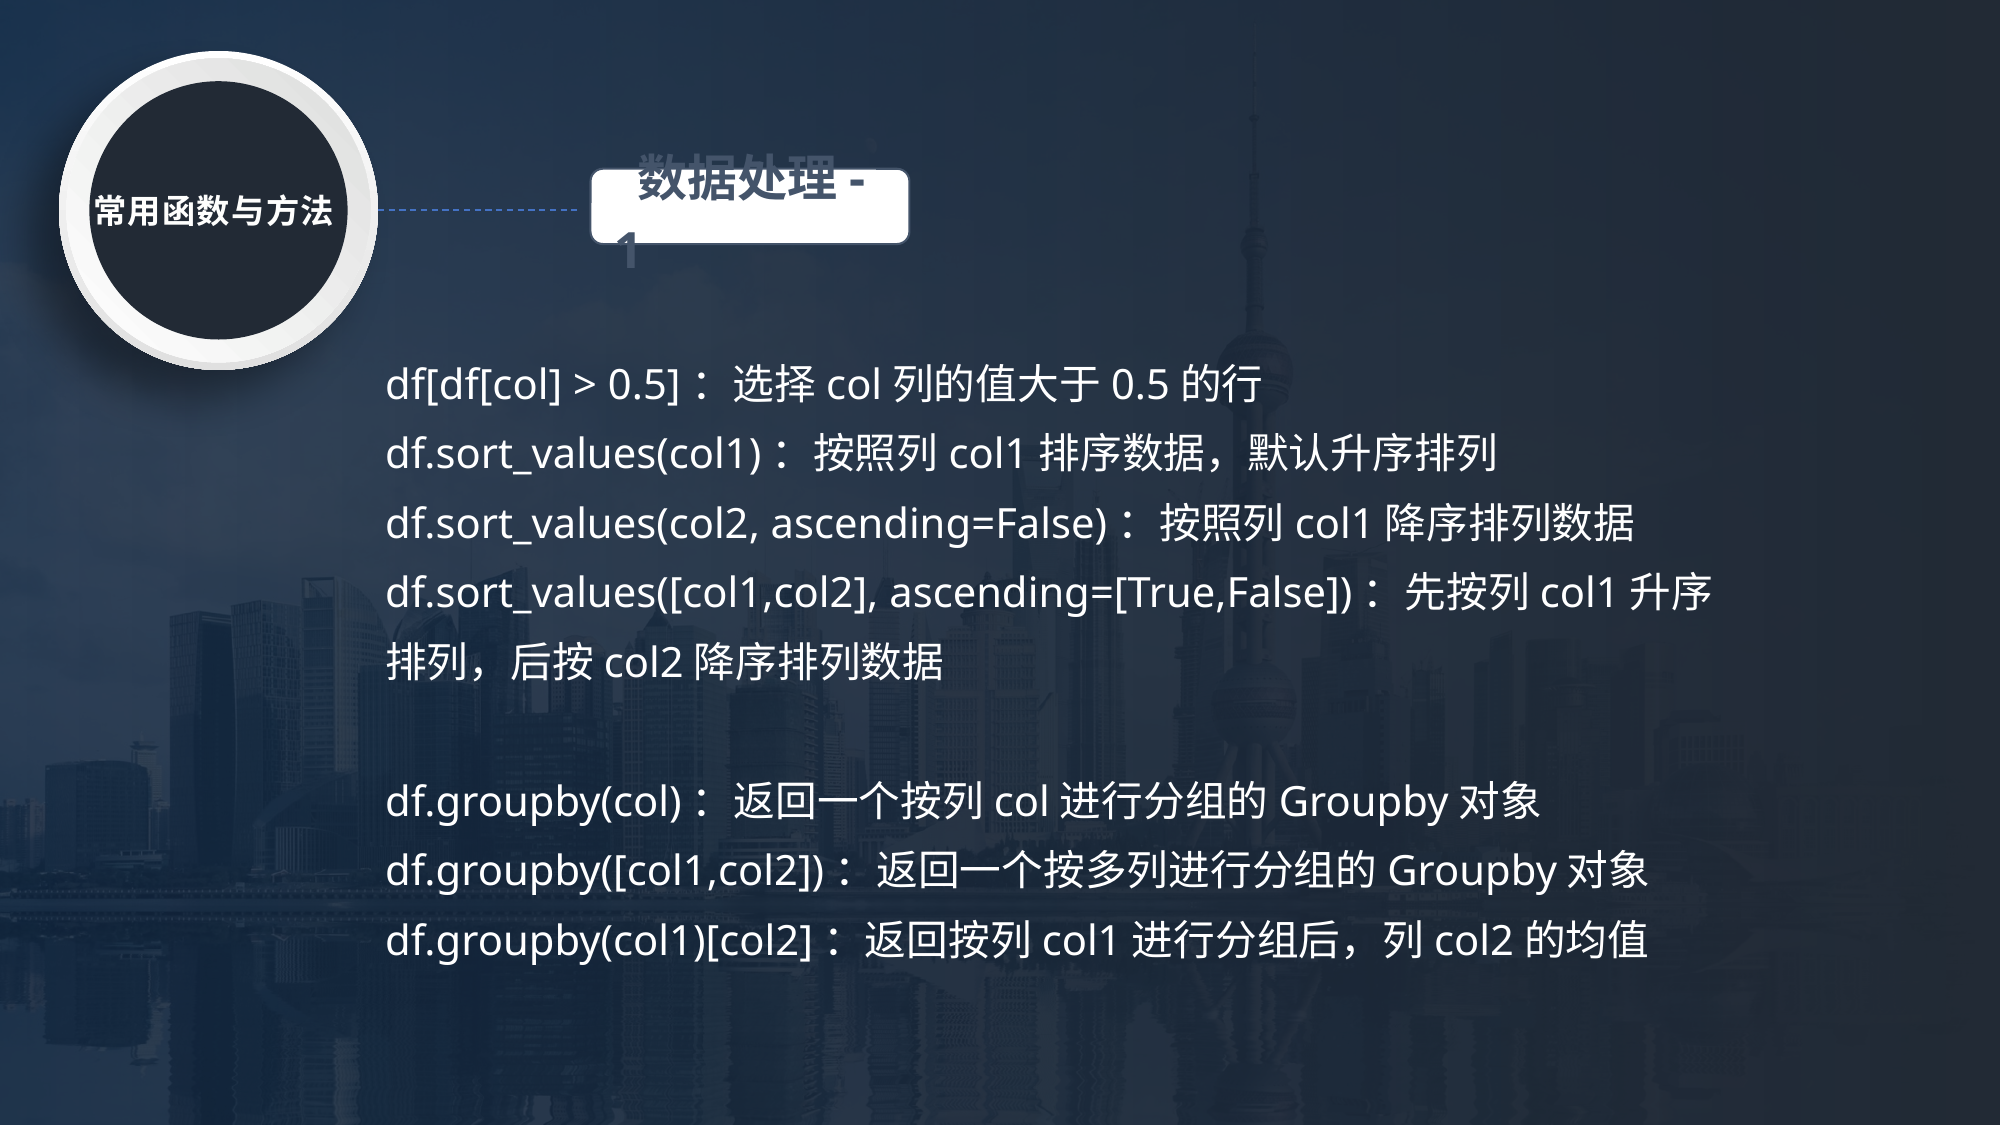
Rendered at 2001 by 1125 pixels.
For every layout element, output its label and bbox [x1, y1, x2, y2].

picture [0, 0, 2000, 1125]
text_box [58, 50, 408, 370]
